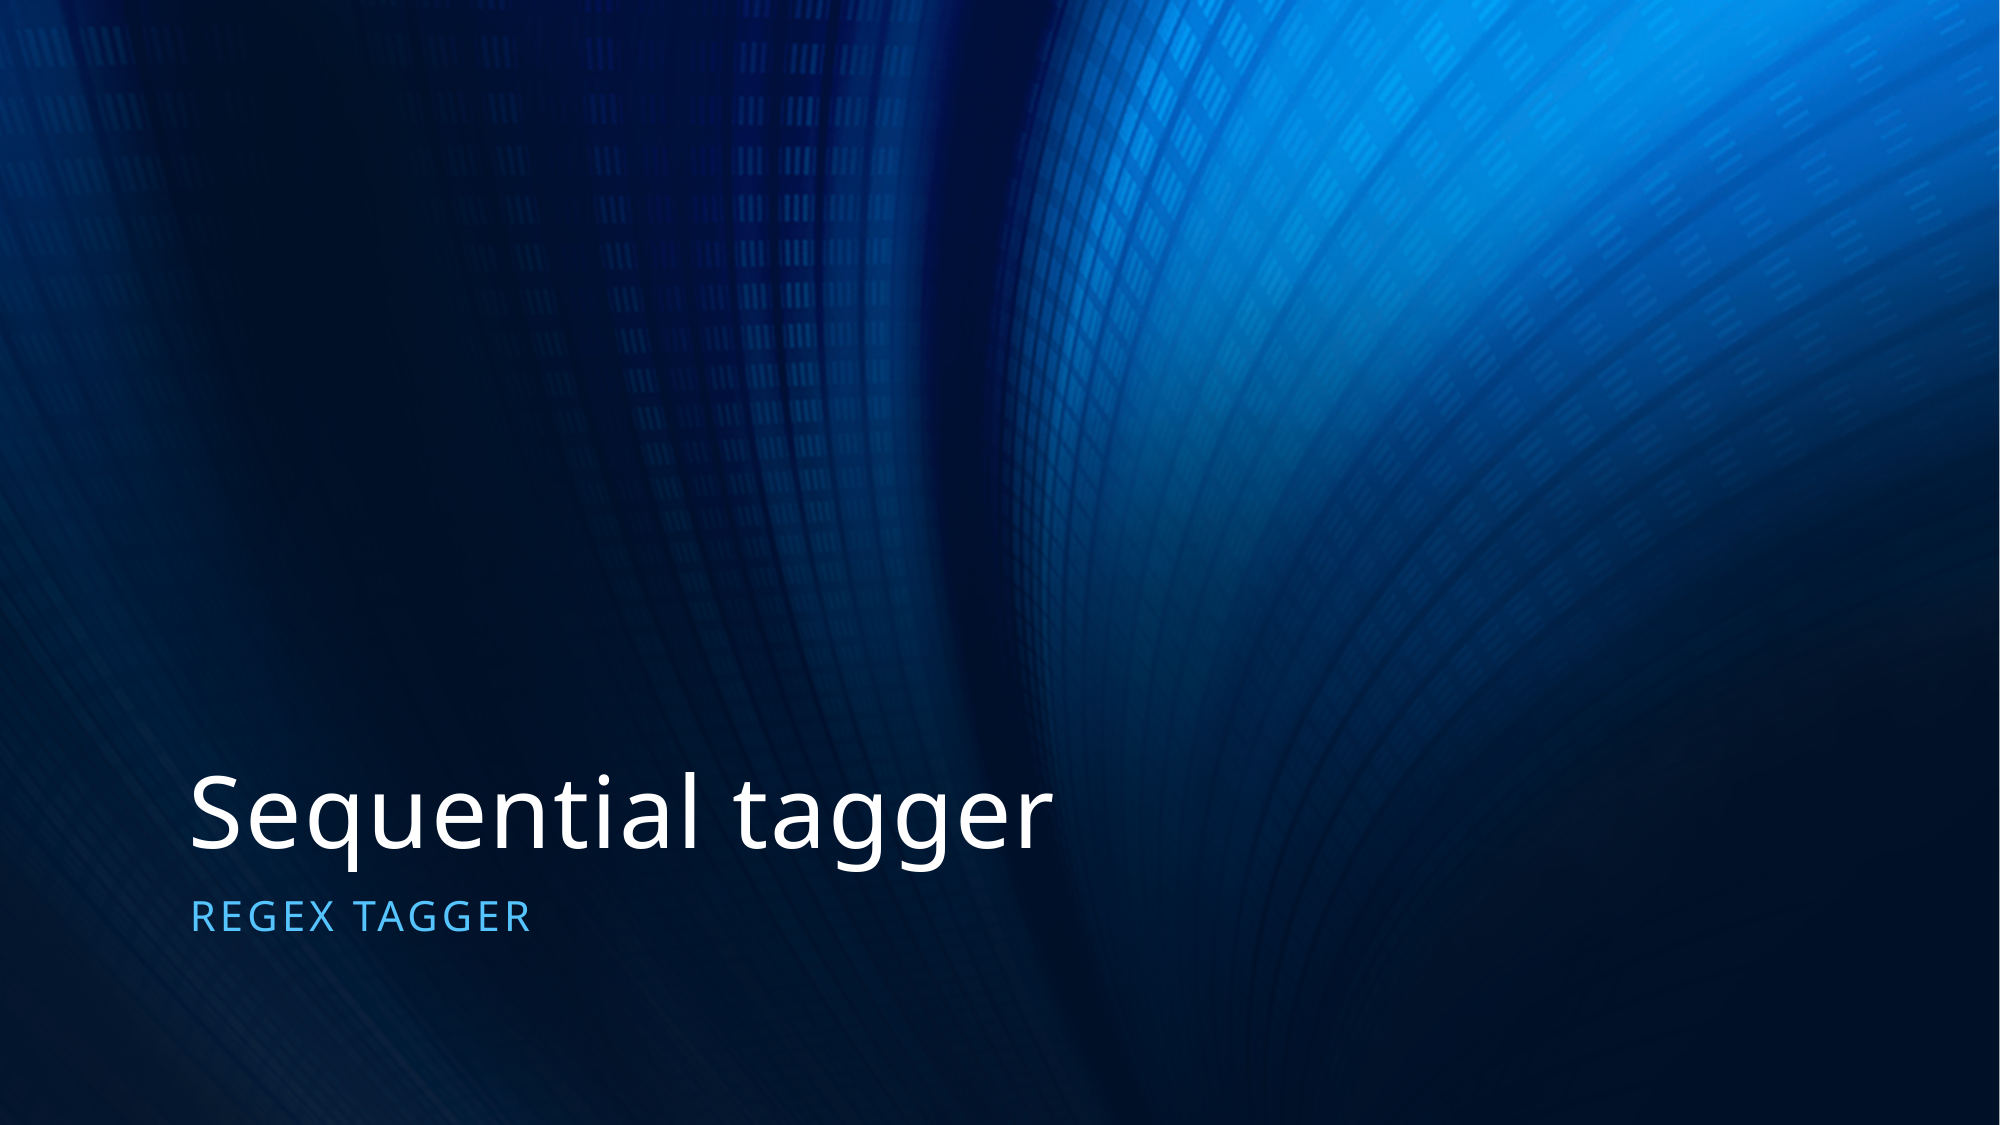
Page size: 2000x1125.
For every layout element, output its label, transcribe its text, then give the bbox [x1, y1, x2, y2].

title Sequential tagger [173, 412, 1600, 875]
list Regex tagger [174, 887, 1600, 988]
picture [0, 0, 2000, 1125]
